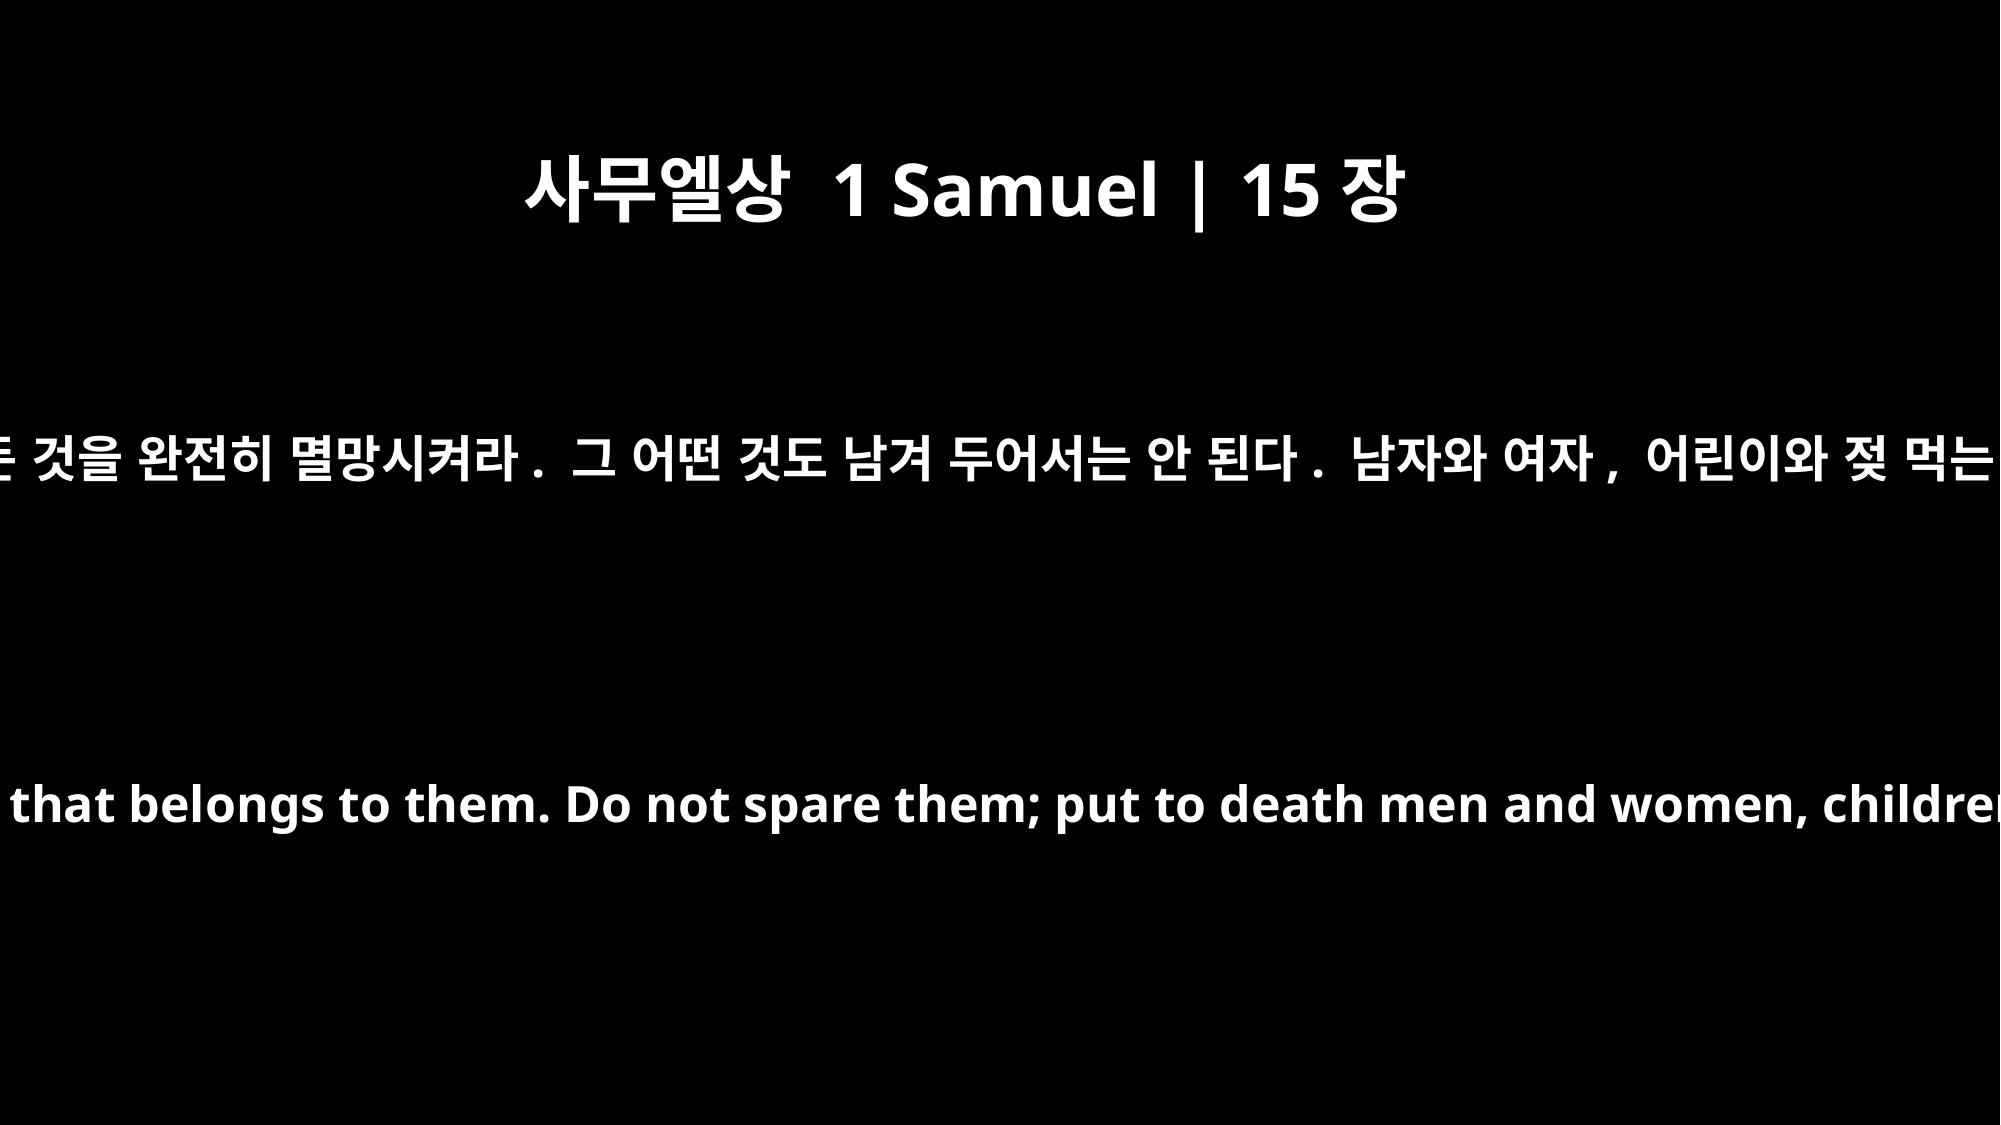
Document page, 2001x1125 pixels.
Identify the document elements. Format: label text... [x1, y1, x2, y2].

text_box 사무엘상 1 Samuel | 15장 [509, 136, 1423, 239]
text_box 3 너는 지금 가서 아말렉을 공격하고 그들에게 속한 모든 것을 완전히 멸망시켜라. 그 어떤 것도 남겨 두어서는 안 된다. 남자와 여자, 어린이와 젖 먹는 아기, 소와 양, 낙타와 나귀들을 모두 죽여라.’” [0, 359, 2000, 495]
text_box Now go, attack the Amalekites and totally destroy everything that belongs to them. Do not spare them; put to death men and women, children and infants, cattle and sheep, camels and donkeys.'" [0, 764, 2000, 840]
